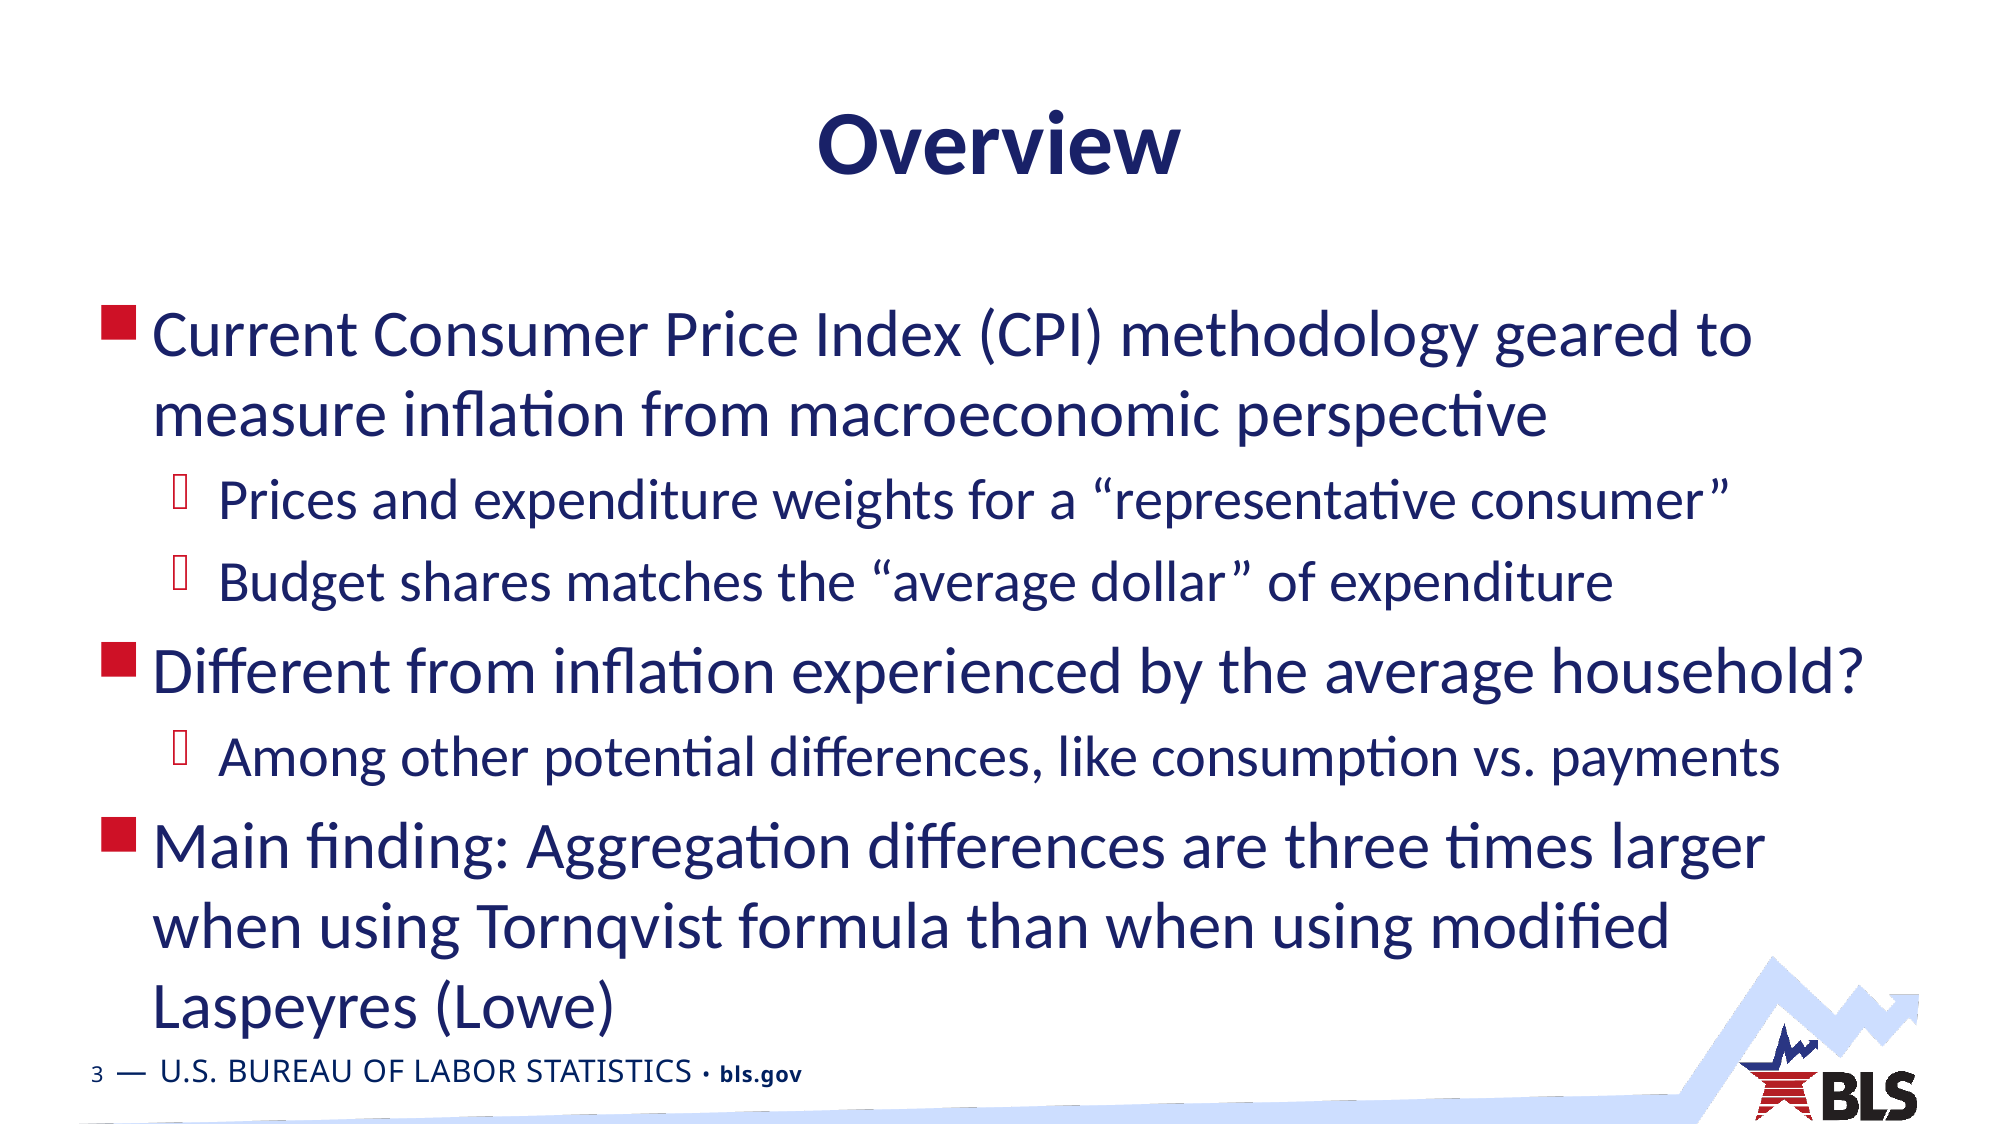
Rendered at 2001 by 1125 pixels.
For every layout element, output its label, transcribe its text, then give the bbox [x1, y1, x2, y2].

picture [79, 956, 1919, 1124]
list Current Consumer Price Index (CPI) methodology geared to measure inflation from macroeconomic perspective Prices and expenditure weights for a “representative consumer” Budget shares matches the “average dollar” of expenditure Different from inflation experienced by the average household? Among other potential differences, like consumption vs. payments Main finding: Aggregation differences are three times larger when using Tornqvist formula than when using modified Laspeyres (Lowe) [80, 282, 1919, 938]
title Overview [80, 74, 1919, 208]
